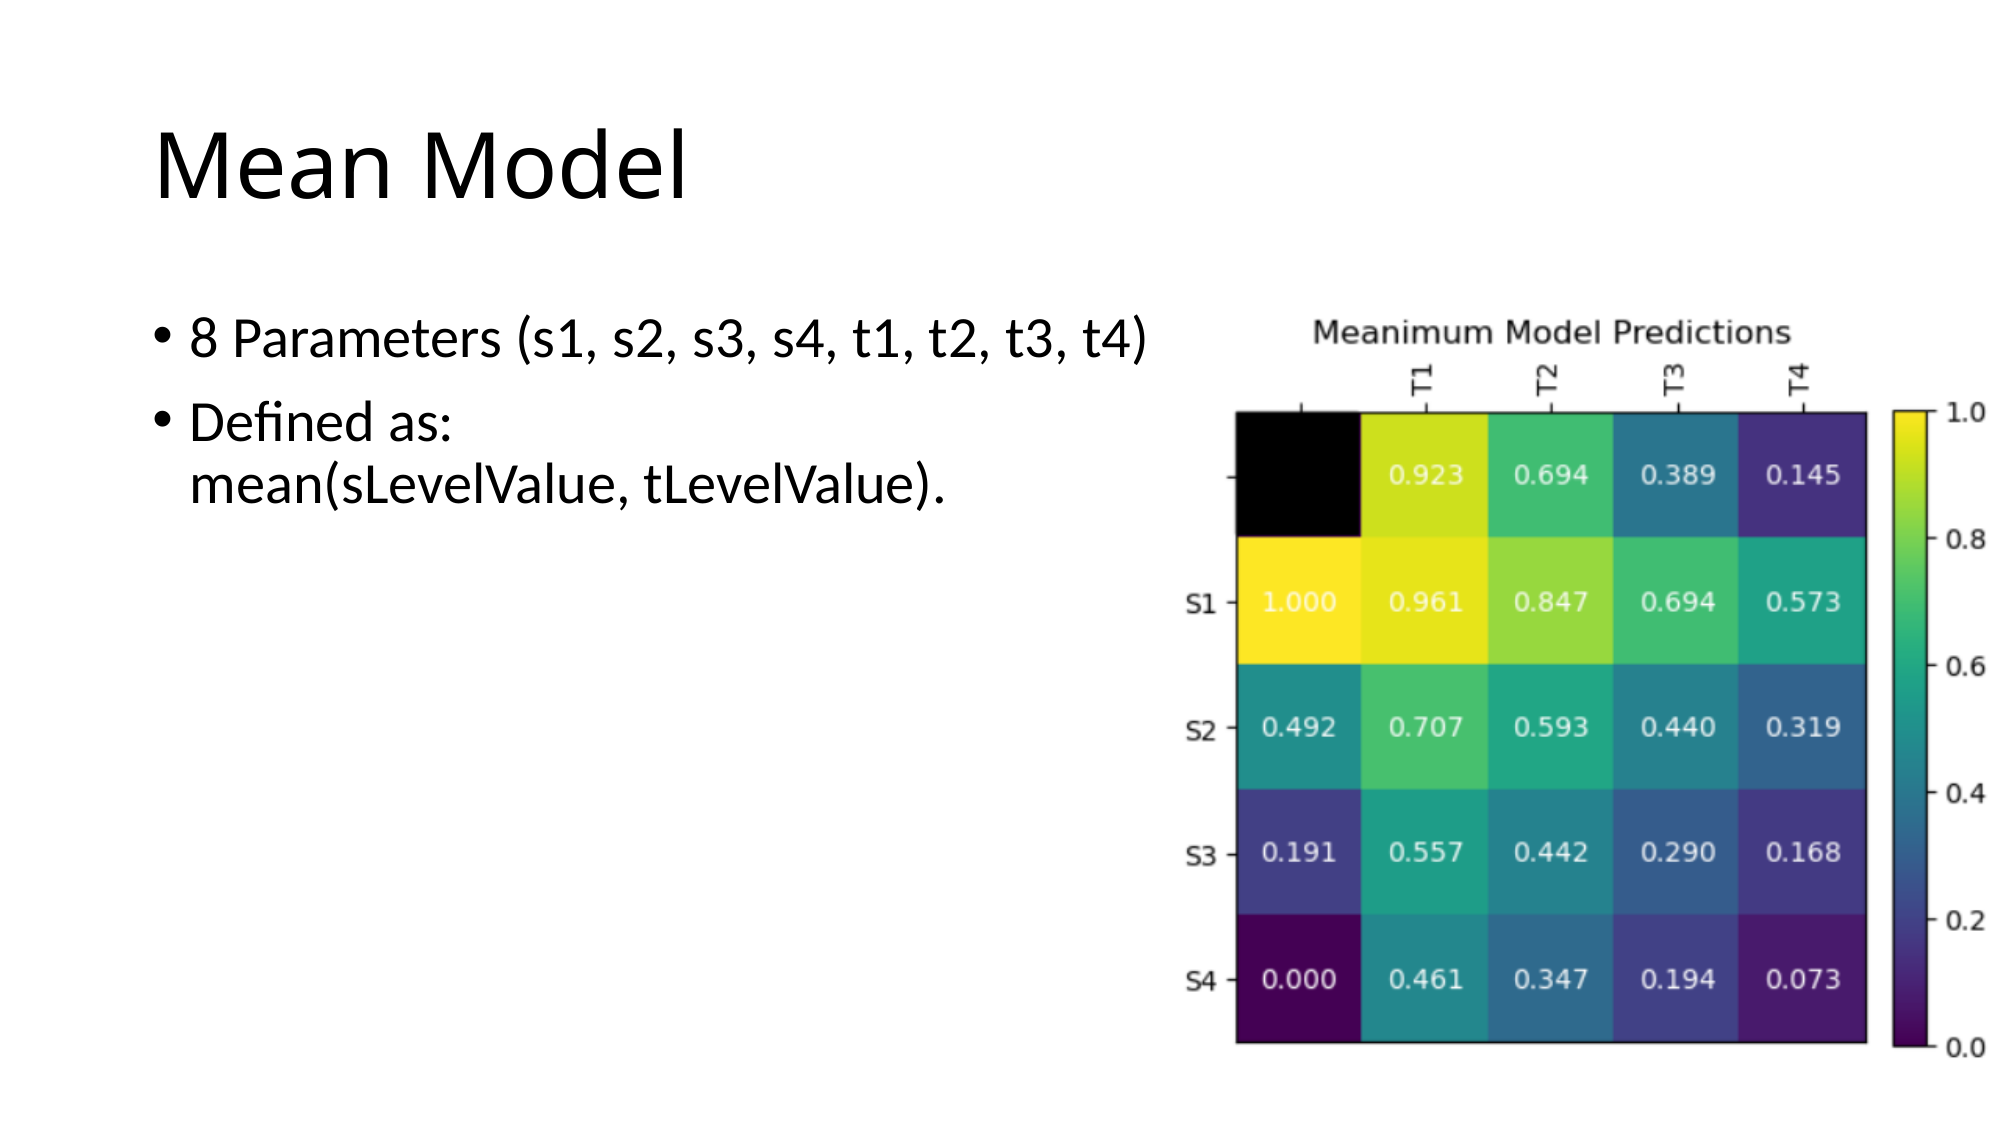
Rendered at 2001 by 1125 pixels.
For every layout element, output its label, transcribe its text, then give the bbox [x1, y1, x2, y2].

list 8 Parameters (s1, s2, s3, s4, t1, t2, t3, t4) Defined as: mean(sLevelValue, tLevelValue). [137, 299, 1178, 1014]
picture [1178, 299, 2000, 1081]
title Mean Model [137, 59, 1863, 278]
